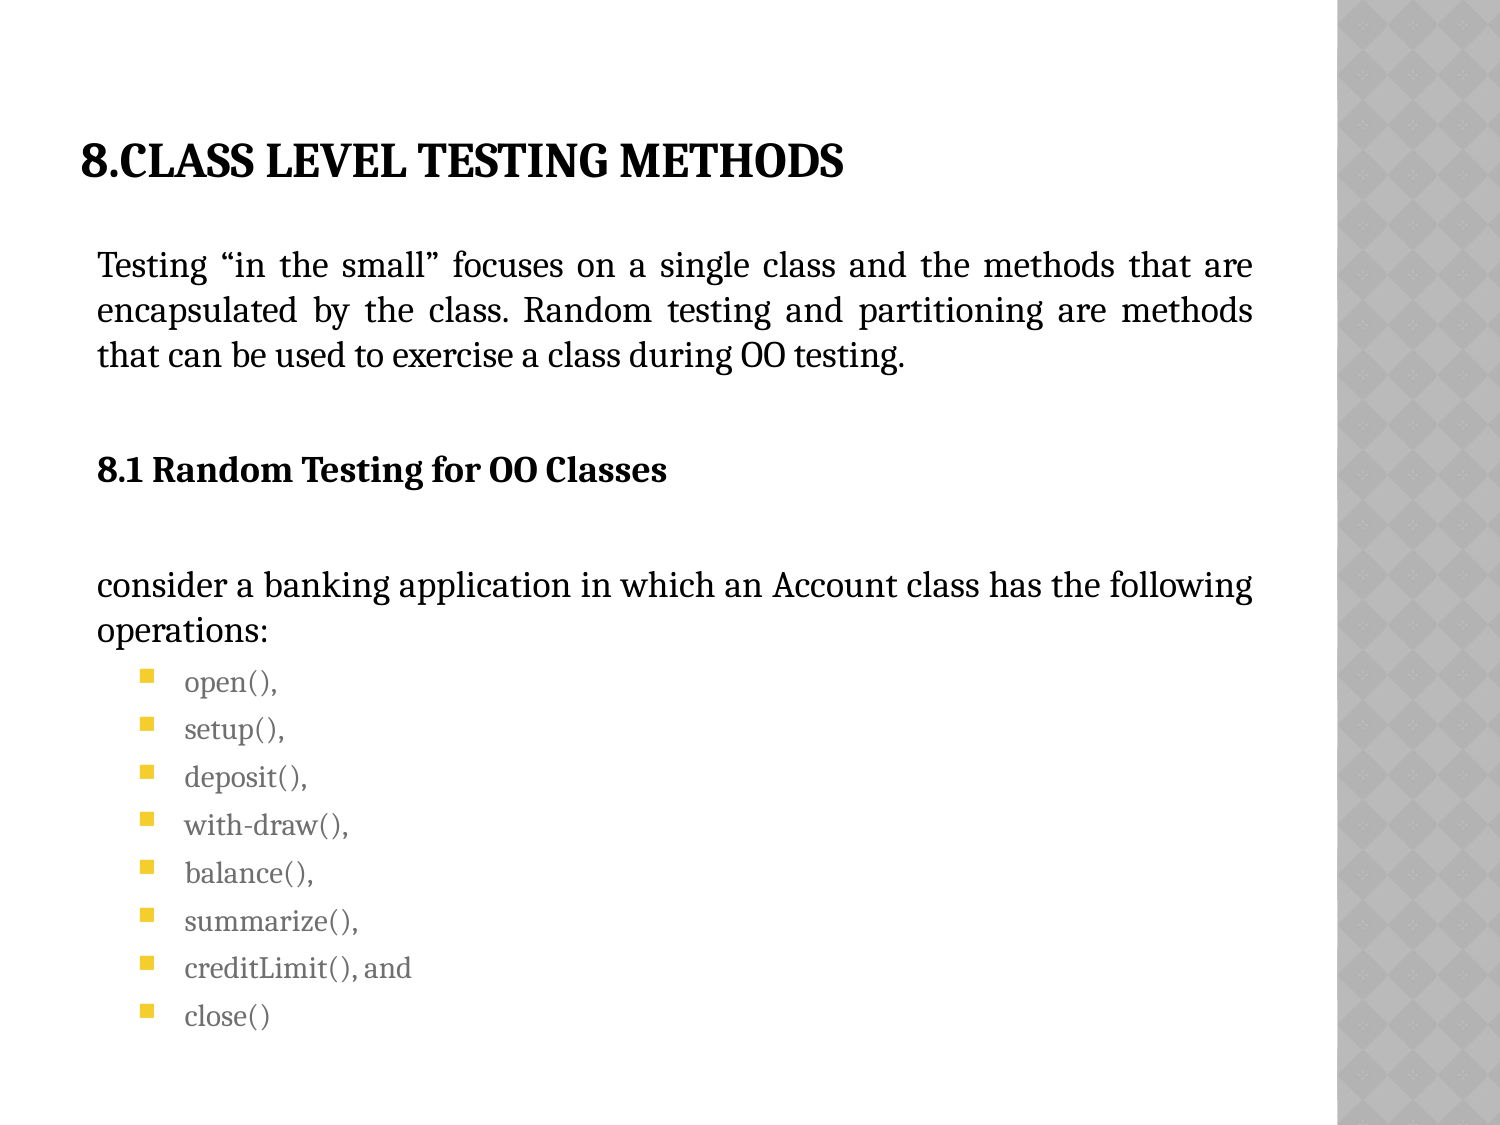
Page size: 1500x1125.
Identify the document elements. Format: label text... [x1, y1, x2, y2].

title 8.Class level testing methods [62, 0, 1250, 188]
list Testing “in the small” focuses on a single class and the methods that are encapsulated by the class. Random testing and partitioning are methods that can be used to exercise a class during OO testing. 8.1 Random Testing for OO Classes consider a banking application in which an Account class has the following operations: open(), setup(), deposit(), with-draw(), balance(), summarize(), creditLimit(), and close() [82, 232, 1270, 1028]
